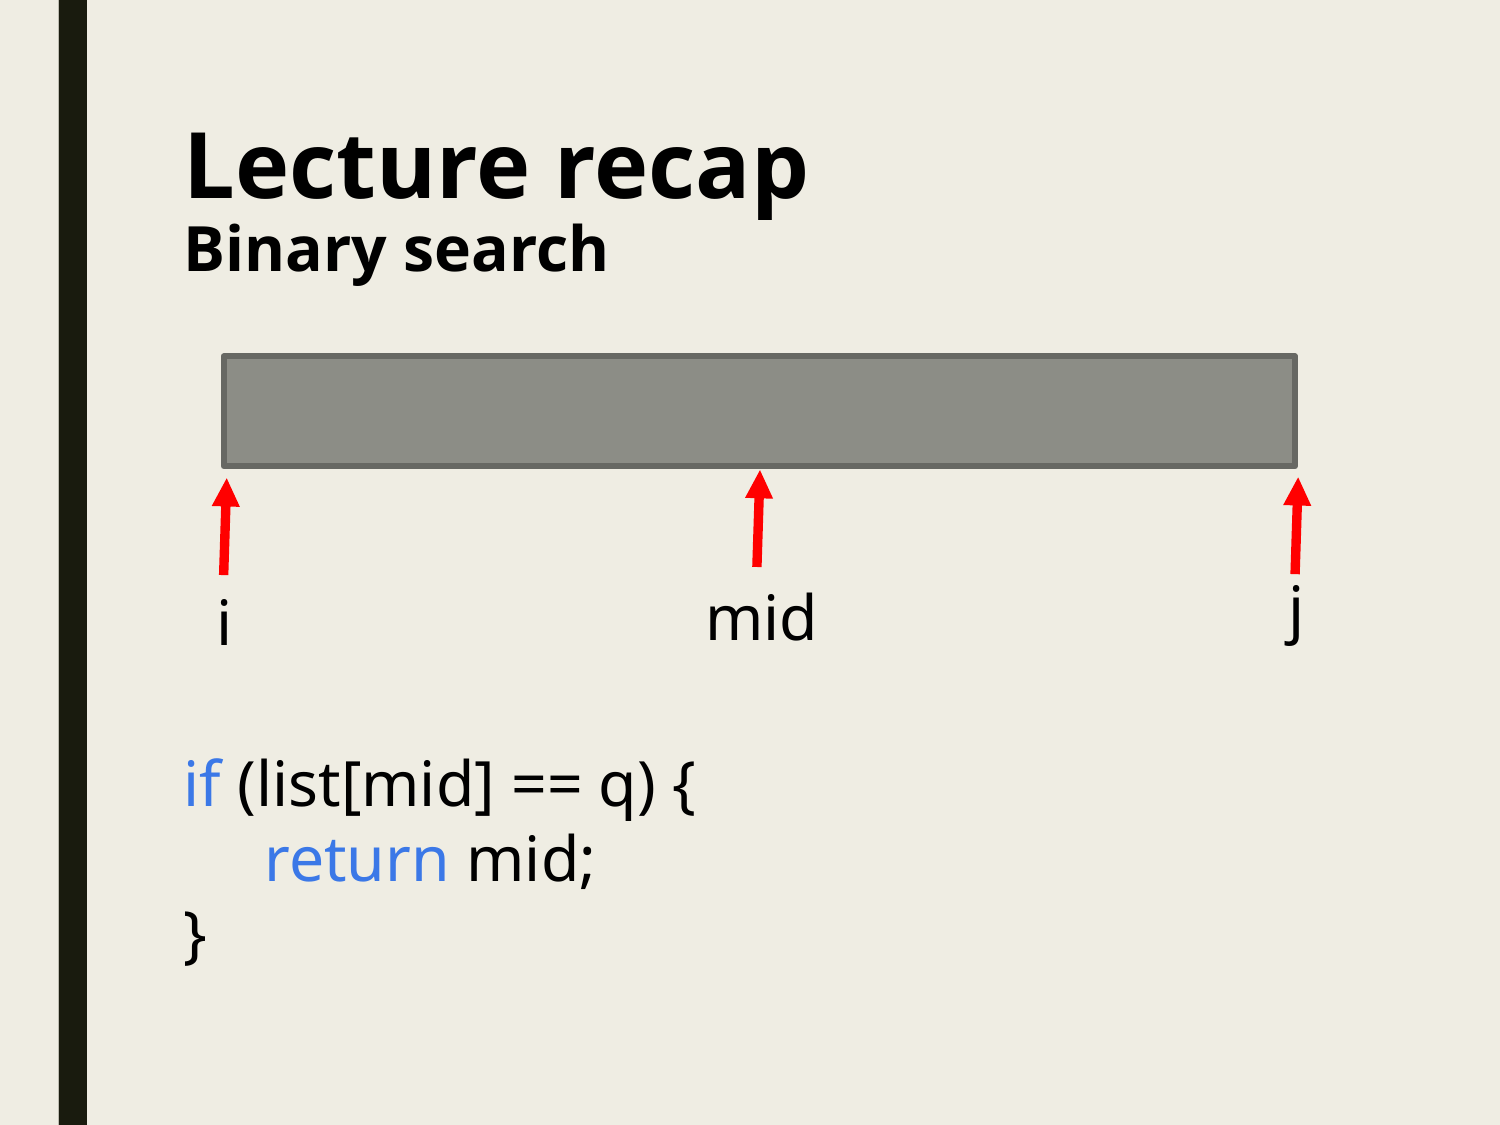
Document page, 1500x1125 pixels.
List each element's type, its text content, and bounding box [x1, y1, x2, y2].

title Lecture recap Binary search [168, 112, 1351, 357]
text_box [1294, 477, 1299, 575]
text_box j [1273, 561, 1372, 652]
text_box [223, 478, 227, 576]
text_box mid [690, 570, 883, 661]
text_box if (list[mid] == q) { return mid; } [168, 737, 1500, 977]
text_box [221, 353, 1298, 469]
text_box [756, 470, 760, 567]
text_box i [201, 575, 300, 665]
